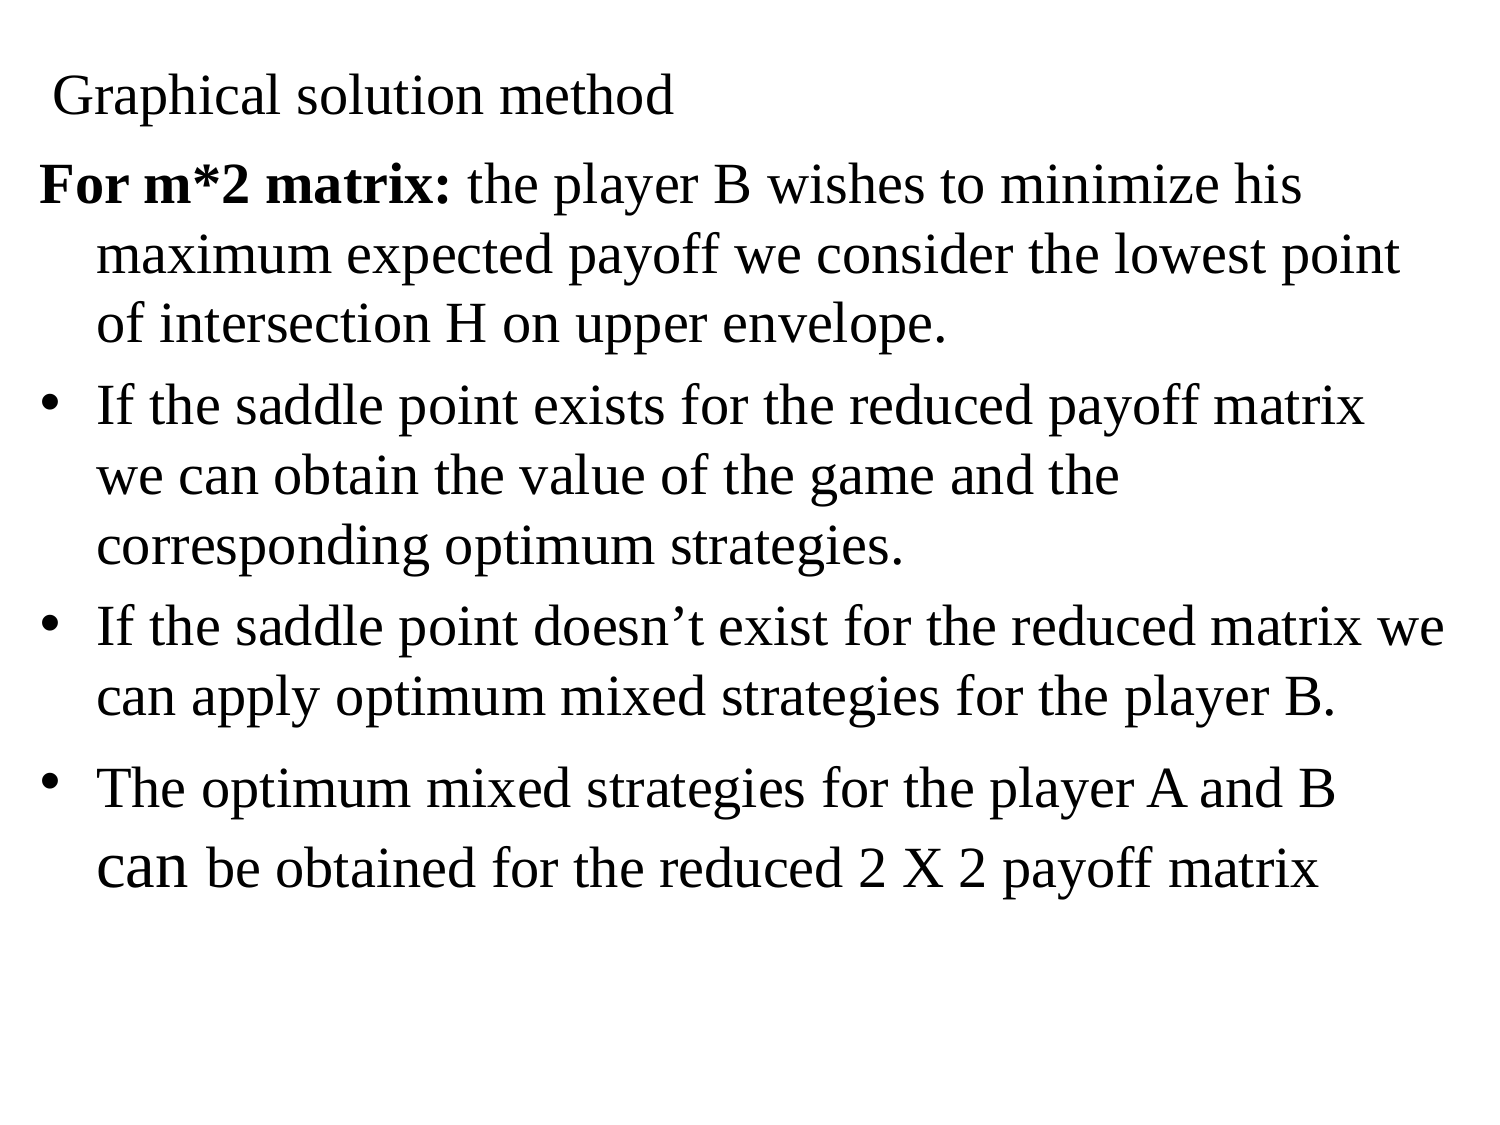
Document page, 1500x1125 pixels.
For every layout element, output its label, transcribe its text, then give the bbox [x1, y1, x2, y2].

list For m*2 matrix: the player B wishes to minimize his maximum expected payoff we consider the lowest point of intersection H on upper envelope. If the saddle point exists for the reduced payoff matrix we can obtain the value of the game and the corresponding optimum strategies. If the saddle point doesn’t exist for the reduced matrix we can apply optimum mixed strategies for the player B. The optimum mixed strategies for the player A and B can be obtained for the reduced 2 X 2 payoff matrix [24, 137, 1463, 1100]
title Graphical solution method [37, 45, 1425, 137]
